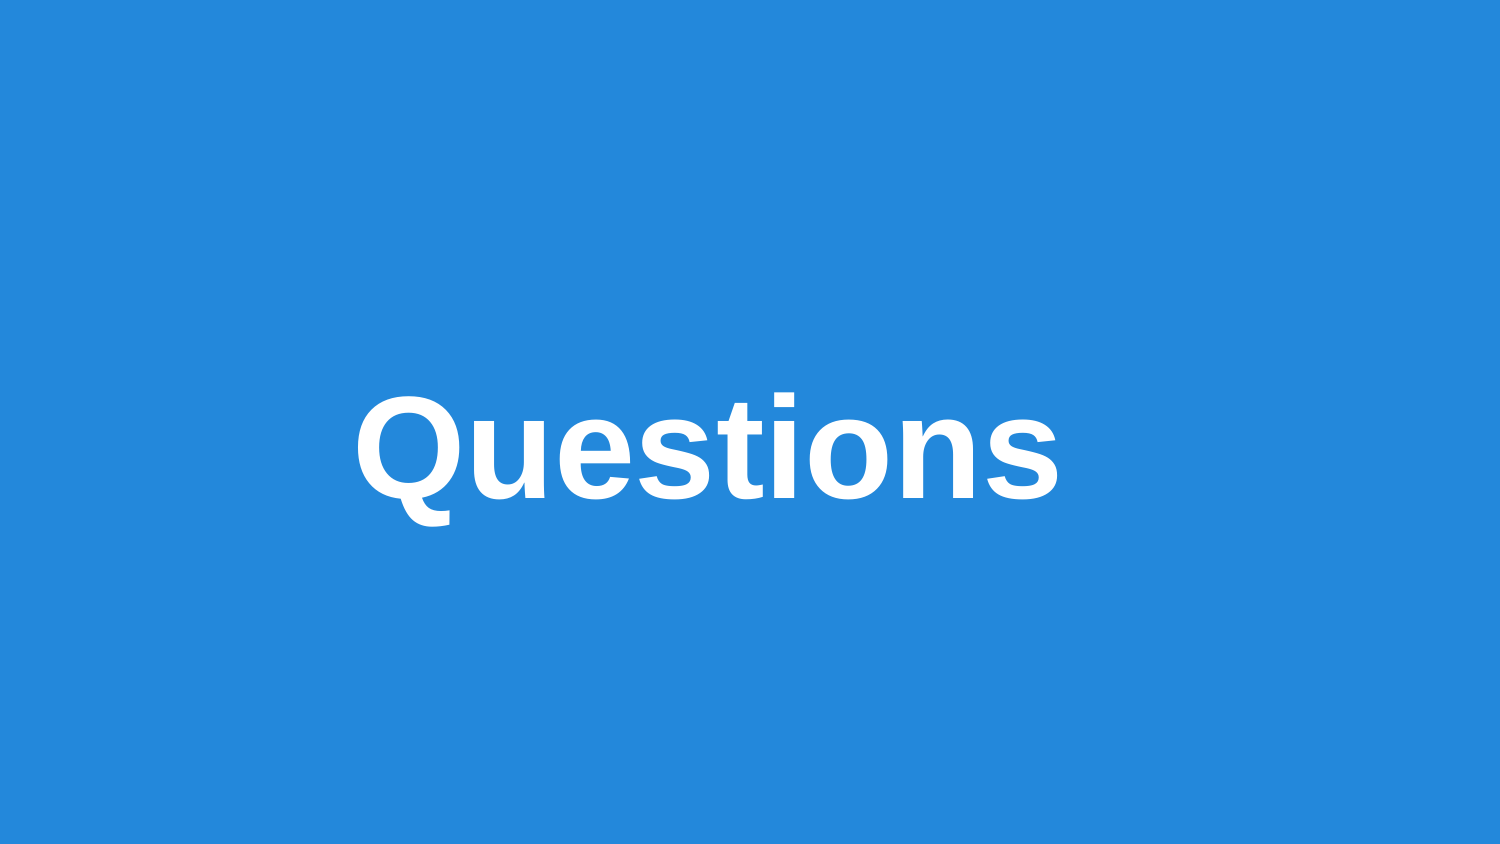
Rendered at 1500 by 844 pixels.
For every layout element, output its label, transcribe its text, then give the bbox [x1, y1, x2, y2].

title Questions [337, 118, 1500, 543]
